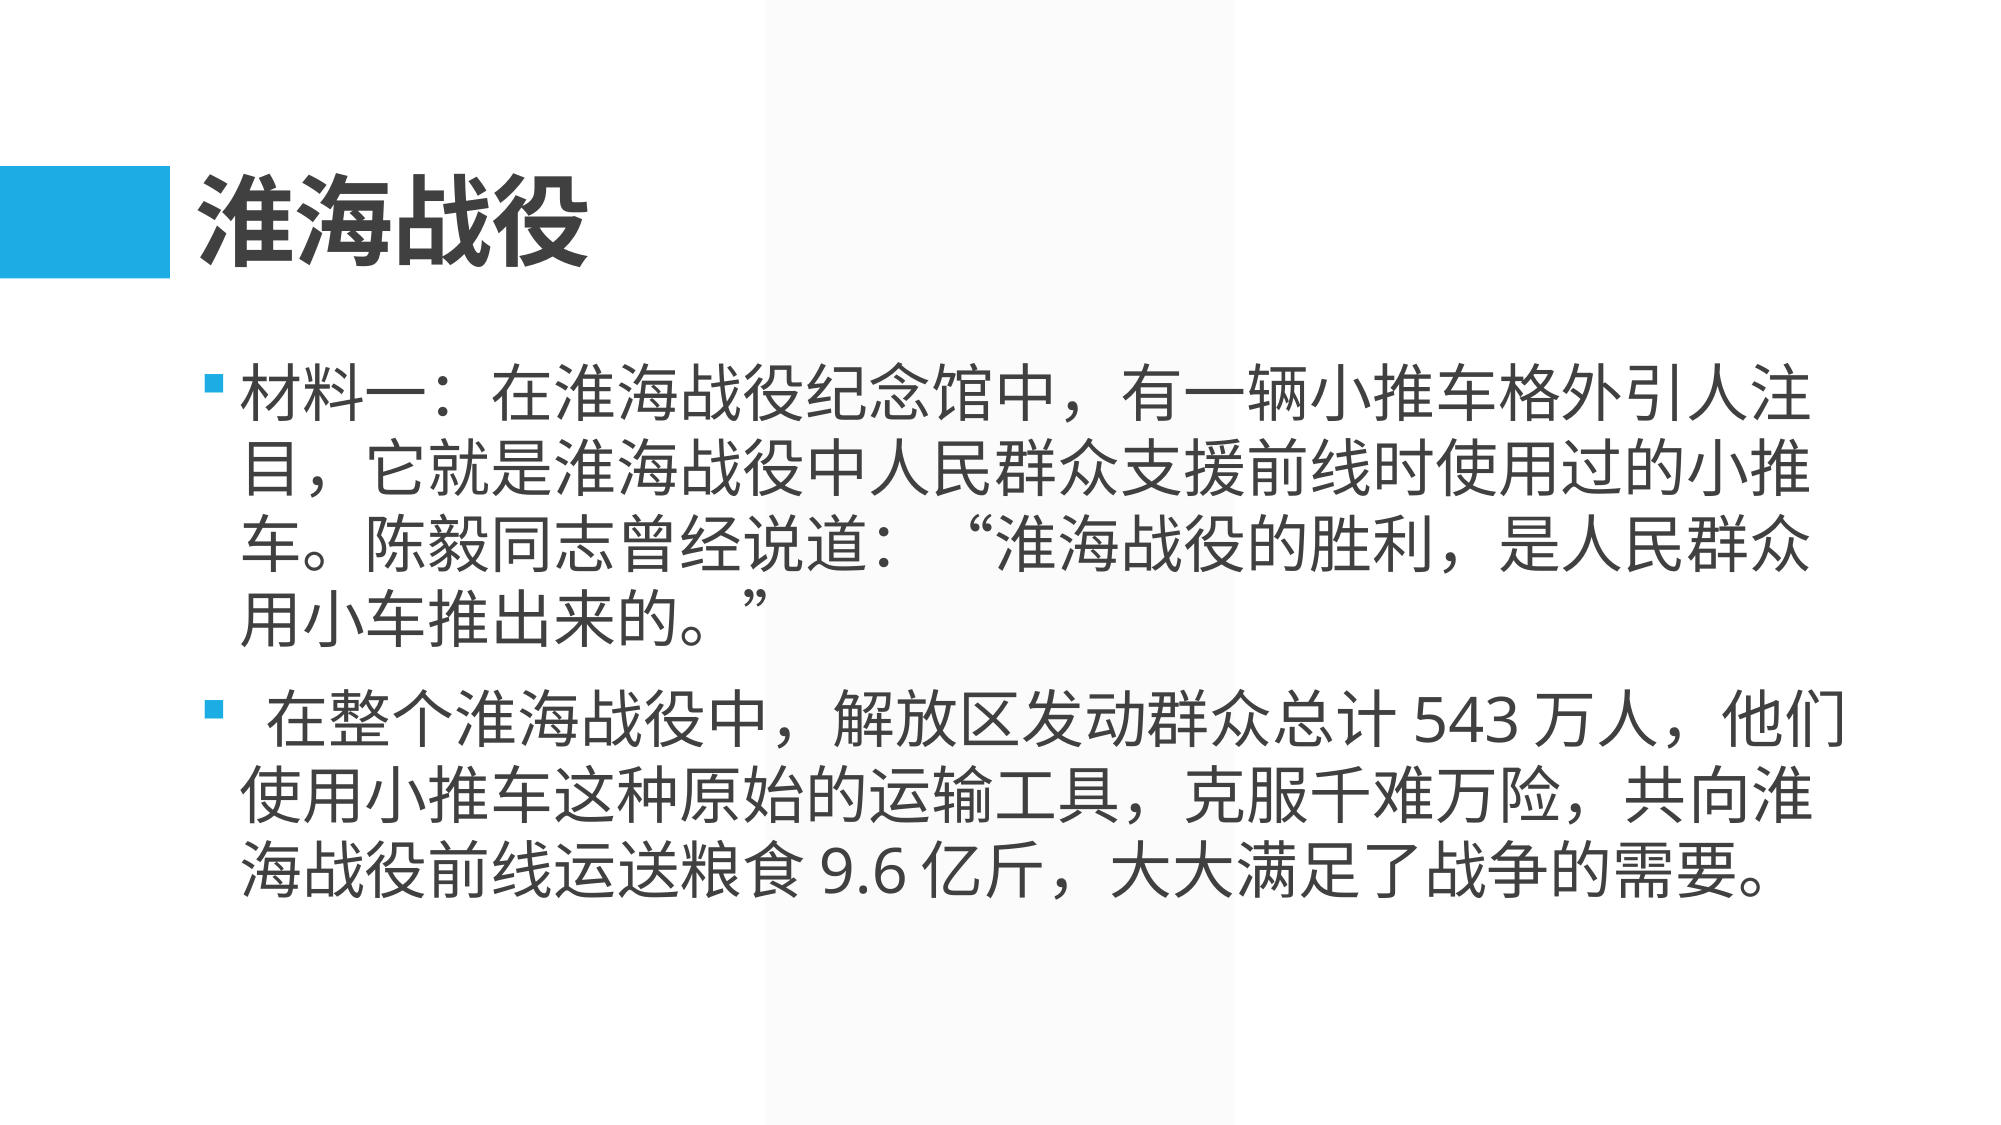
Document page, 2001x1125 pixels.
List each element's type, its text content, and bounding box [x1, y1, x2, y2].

list 材料一：在淮海战役纪念馆中，有一辆小推车格外引人注目，它就是淮海战役中人民群众支援前线时使用过的小推车。陈毅同志曾经说道：“淮海战役的胜利，是人民群众用小车推出来的。” 在整个淮海战役中，解放区发动群众总计543万人，他们使用小推车这种原始的运输工具，克服千难万险，共向淮海战役前线运送粮食9.6亿斤，大大满足了战争的需要。 [199, 345, 1850, 963]
title 淮海战役 [180, 47, 1830, 288]
text_box [479, 49, 1461, 288]
text_box [479, 348, 1461, 966]
